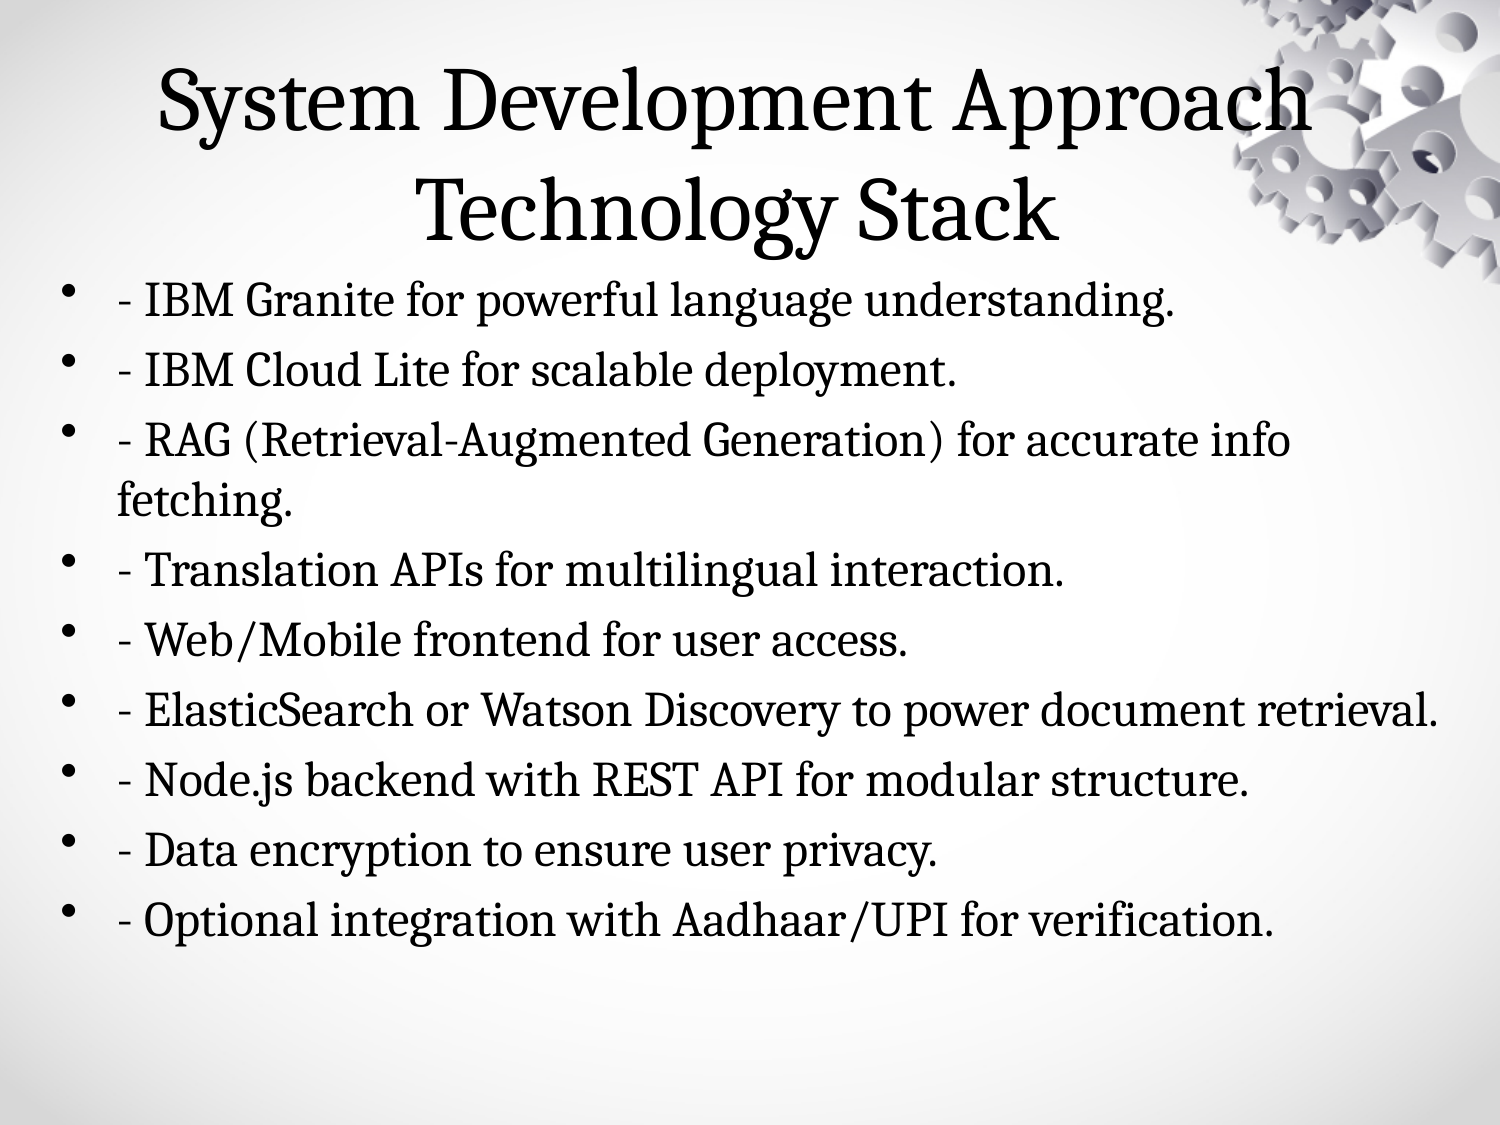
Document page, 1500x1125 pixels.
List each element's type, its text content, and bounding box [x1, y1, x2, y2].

picture [0, 0, 1500, 1125]
title System Development Approach Technology Stack [62, 100, 1413, 197]
list - IBM Granite for powerful language understanding. - IBM Cloud Lite for scalable deployment. - RAG (Retrieval-Augmented Generation) for accurate info fetching. - Translation APIs for multilingual interaction. - Web/Mobile frontend for user access. - ElasticSearch or Watson Discovery to power document retrieval. - Node.js backend with REST API for modular structure. - Data encryption to ensure user privacy. - Optional integration with Aadhaar/UPI for verification. [45, 258, 1472, 1072]
